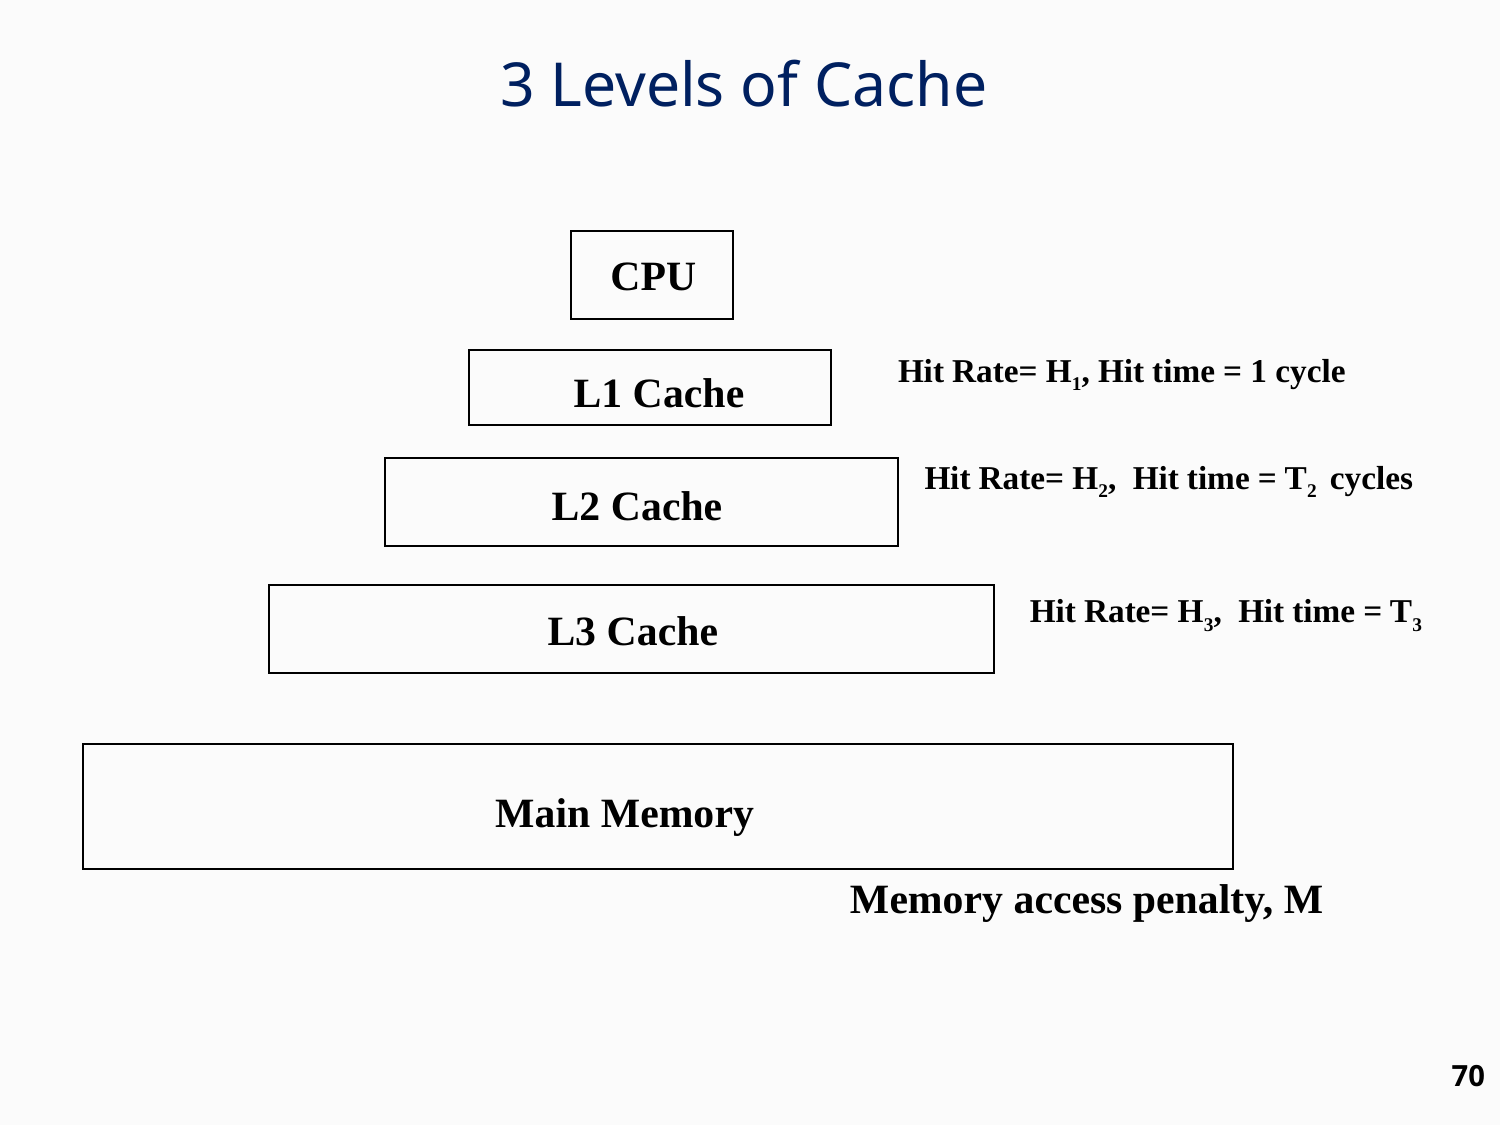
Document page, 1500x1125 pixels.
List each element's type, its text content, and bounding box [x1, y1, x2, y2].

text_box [83, 230, 1234, 869]
text_box Memory access penalty, M [835, 864, 1339, 930]
text_box Hit Rate= H3, Hit time = T3 [1239, 582, 1438, 643]
title 3 Levels of Cache [112, 37, 1376, 126]
text_box Hit Rate= H2, Hit time = T2 cycles [1239, 448, 1429, 510]
text_box Hit Rate= H1, Hit time = 1 cycle [1239, 341, 1361, 402]
text_box 70 [1187, 1049, 1500, 1125]
